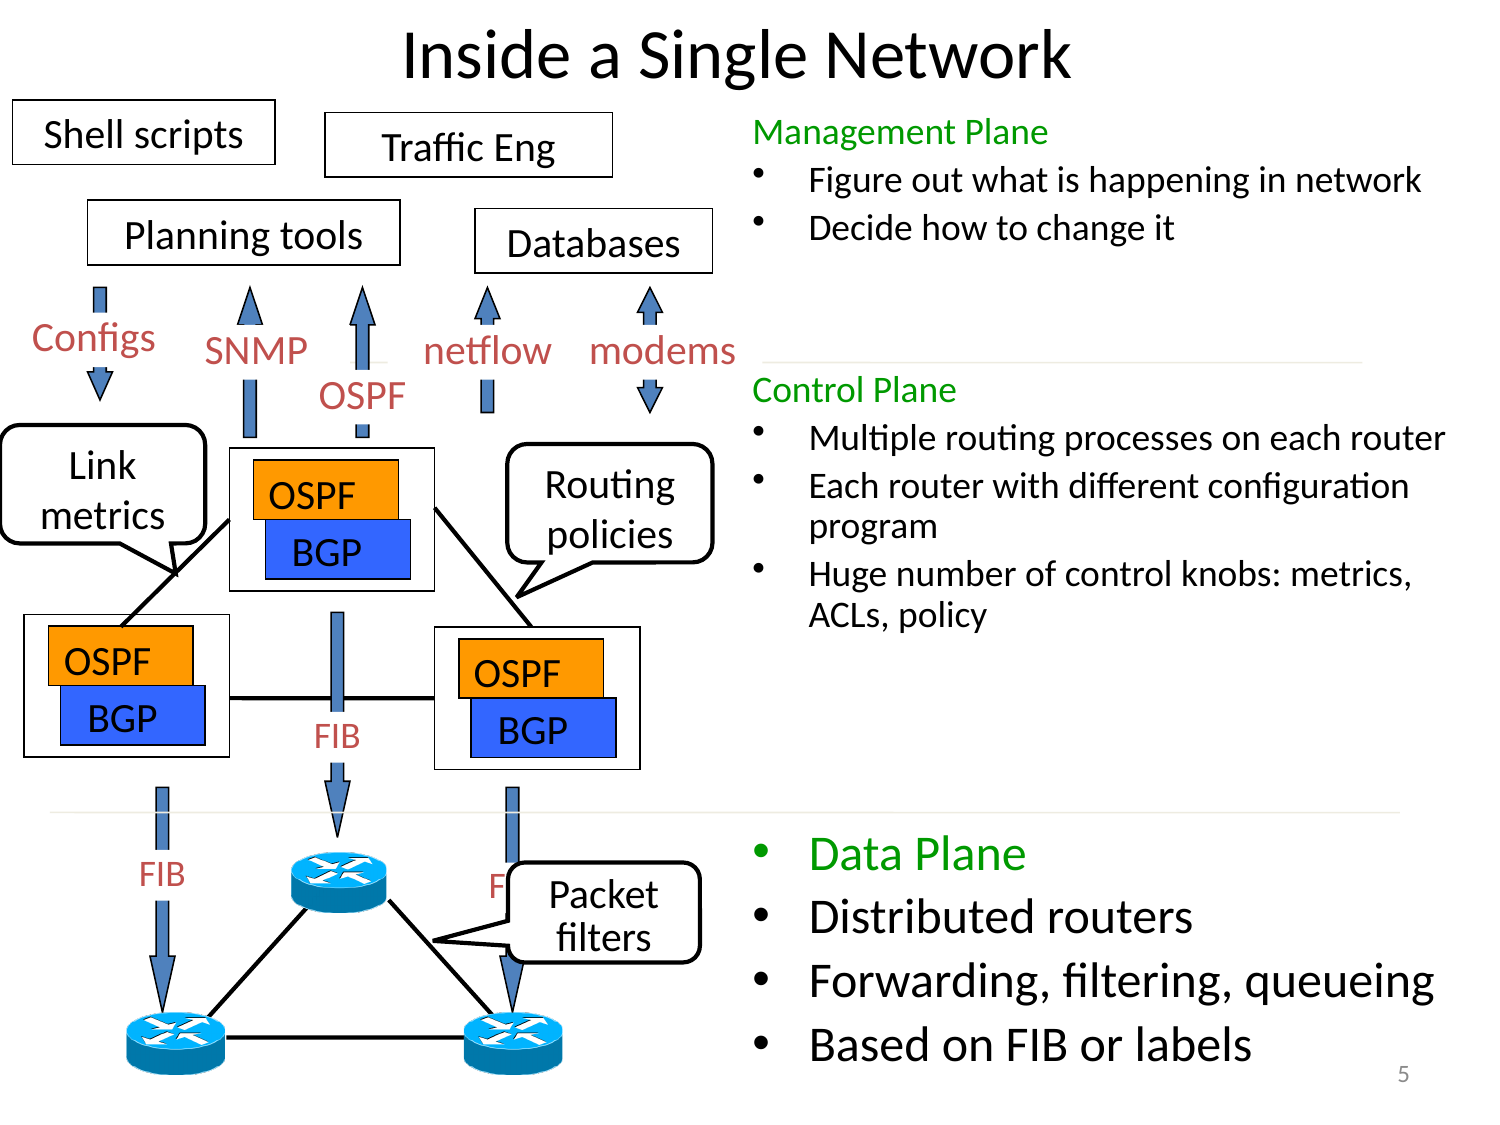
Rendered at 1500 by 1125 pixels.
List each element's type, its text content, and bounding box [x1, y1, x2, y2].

title Inside a Single Network [99, 0, 1375, 98]
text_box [125, 1022, 563, 1076]
list Data Plane Distributed routers Forwarding, filtering, queueing Based on FIB or labels [737, 812, 1500, 1125]
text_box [0, 362, 1463, 1013]
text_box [0, 99, 1463, 362]
